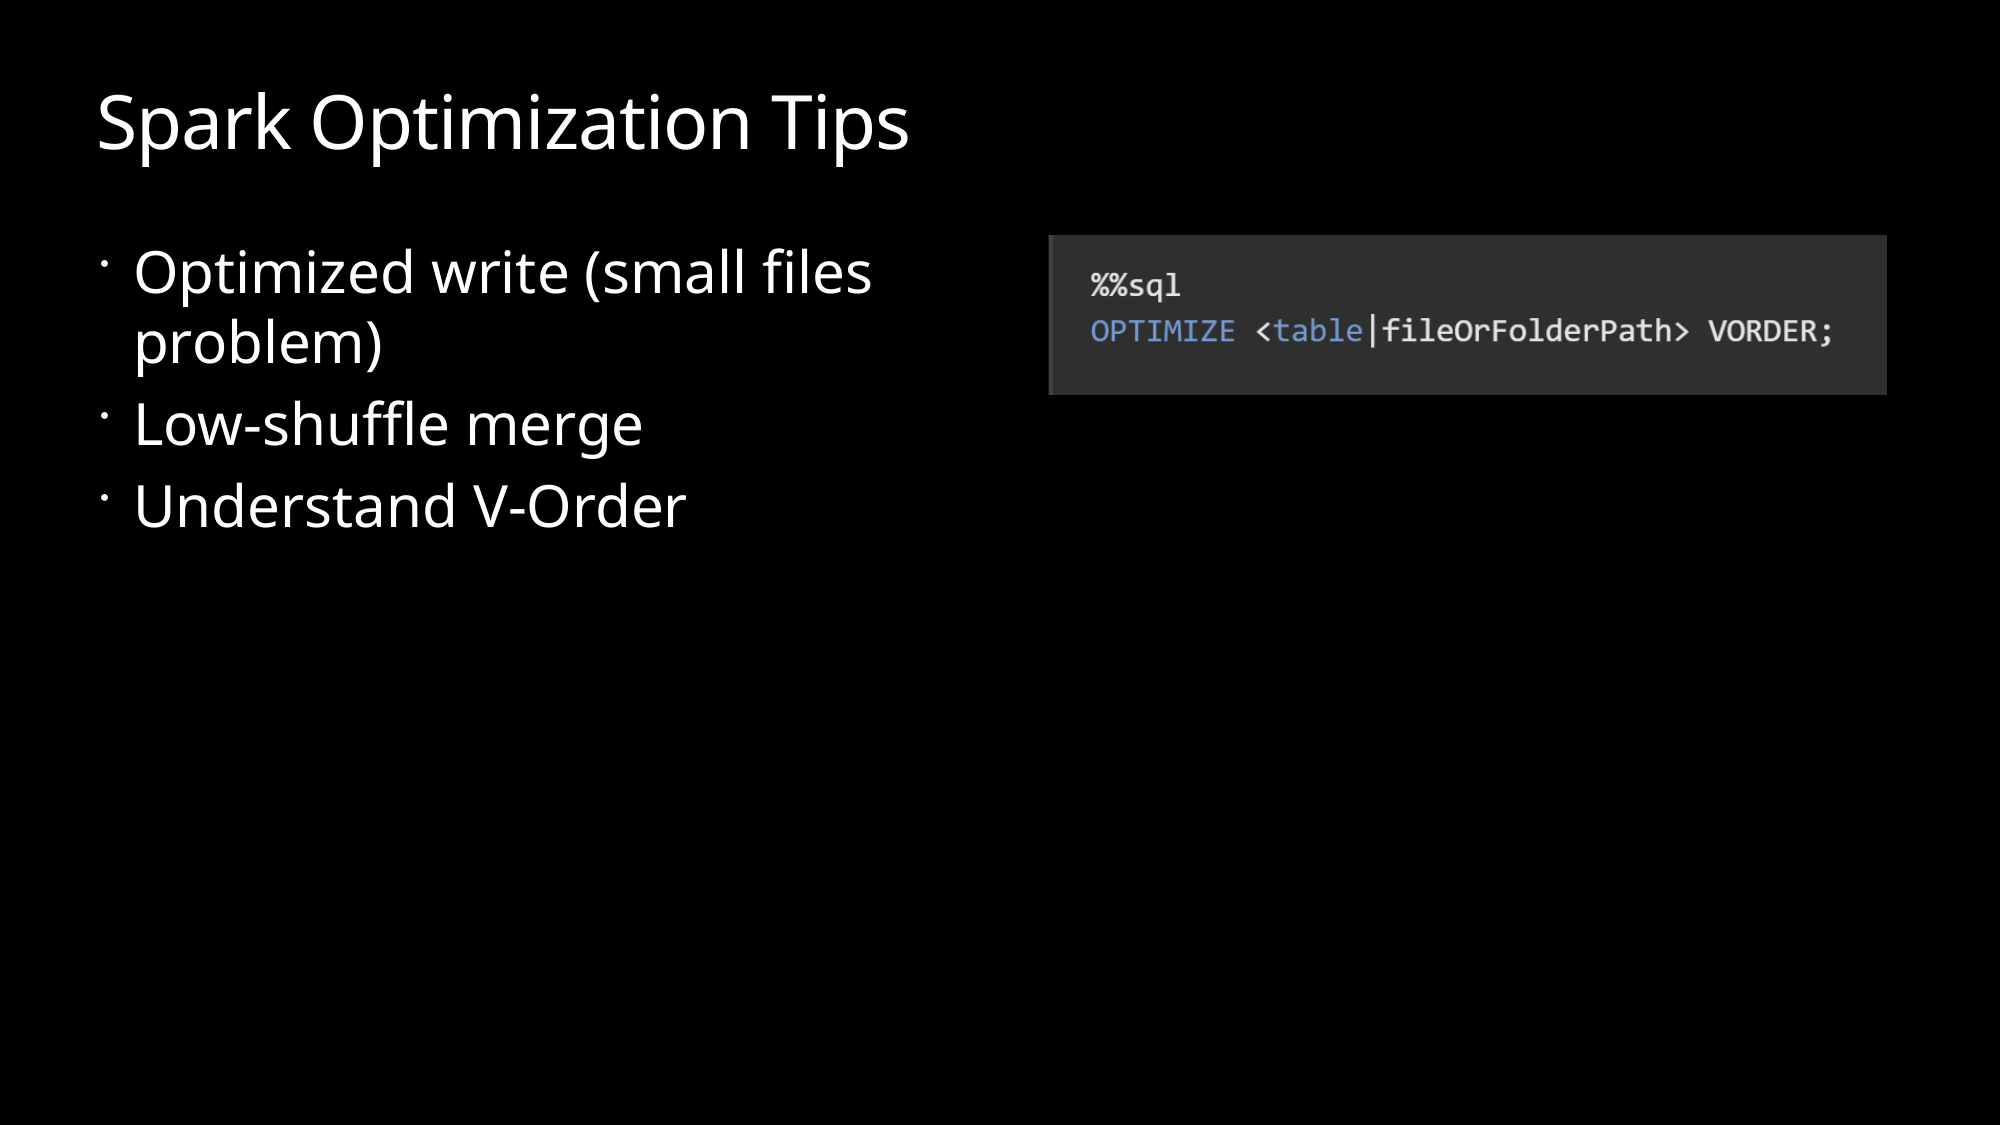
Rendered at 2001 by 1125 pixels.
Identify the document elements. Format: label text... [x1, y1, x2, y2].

picture [1047, 235, 1888, 395]
list Optimized write (small files problem) Low-shuffle merge Understand V-Order [95, 235, 951, 547]
title Spark Optimization Tips [96, 75, 1904, 166]
